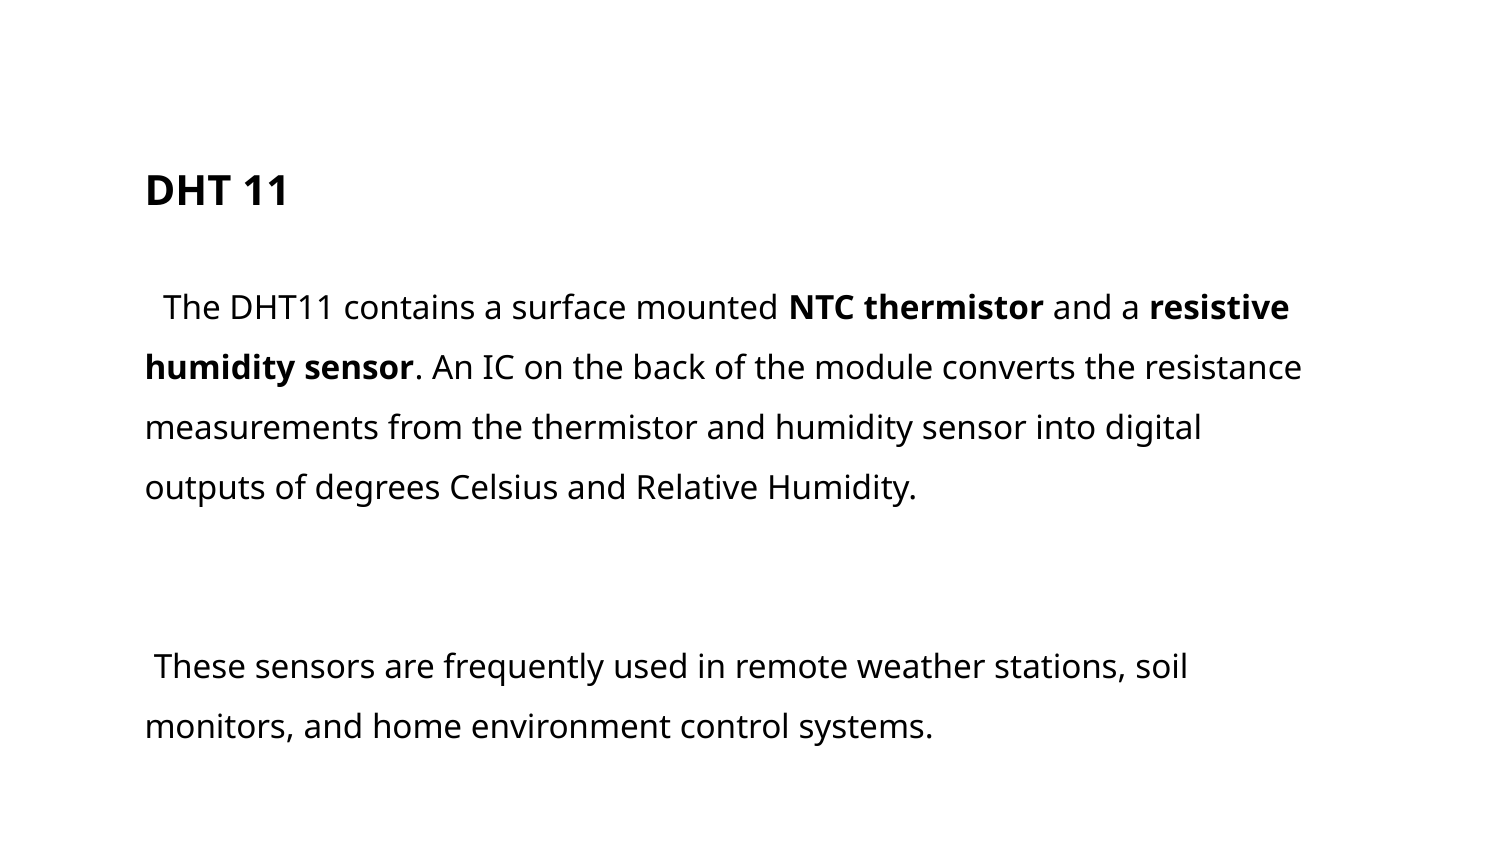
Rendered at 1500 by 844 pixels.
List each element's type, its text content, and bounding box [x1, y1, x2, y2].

text_box DHT 11 The DHT11 contains a surface mounted NTC thermistor and a resistive humidity sensor. An IC on the back of the module converts the resistance measurements from the thermistor and humidity sensor into digital outputs of degrees Celsius and Relative Humidity. These sensors are frequently used in remote weather stations, soil monitors, and home environment control systems. [129, 156, 1330, 753]
